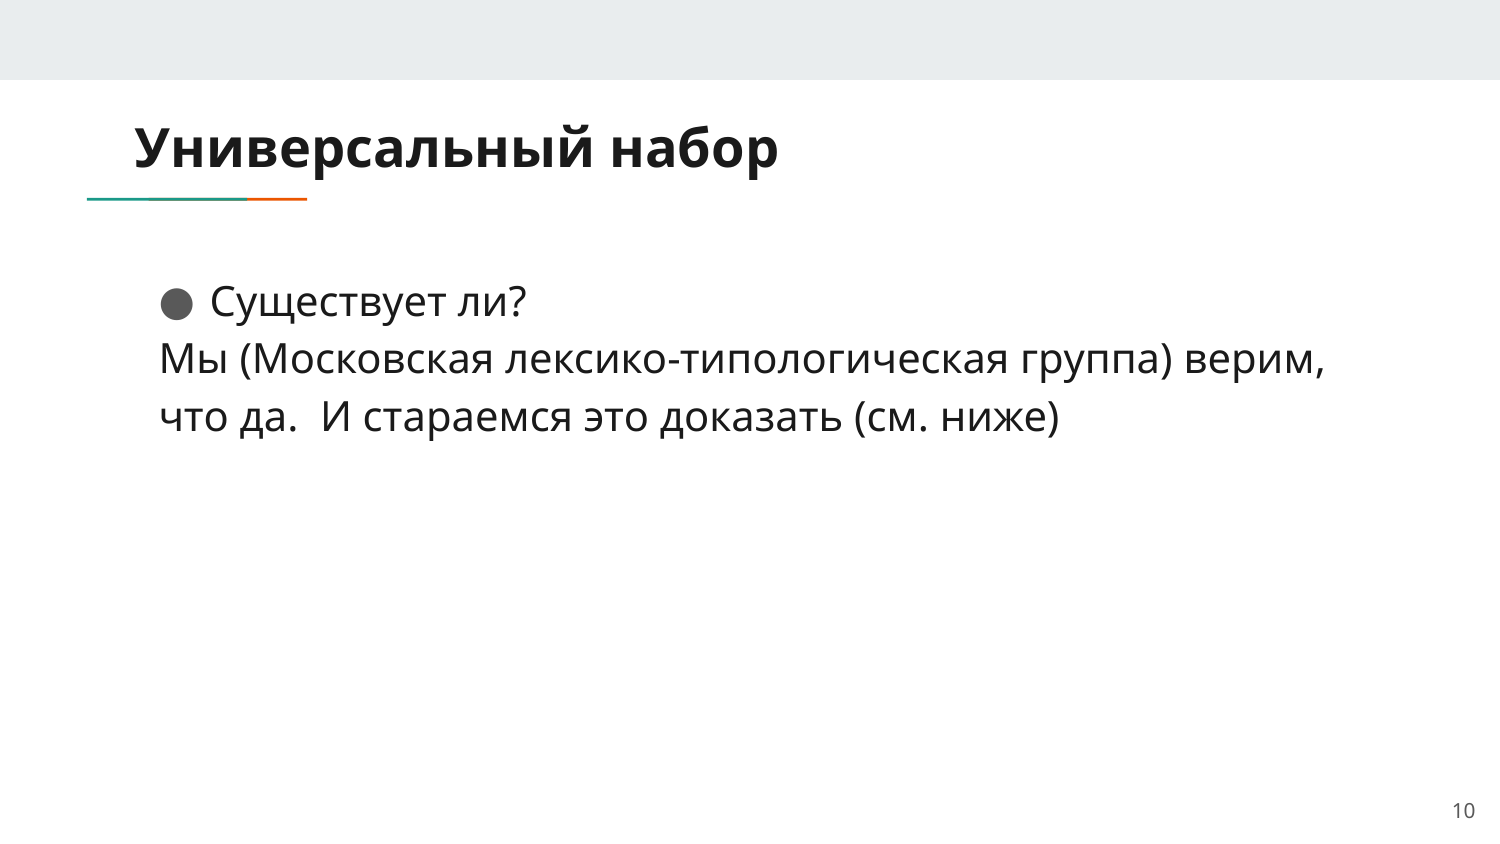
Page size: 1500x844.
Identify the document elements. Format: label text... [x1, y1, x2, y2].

slide_number 10 [1400, 779, 1491, 844]
list Существует ли? Мы (Московская лексико-типологическая группа) верим, что да. И стараемся это доказать (см. ниже) [119, 251, 1381, 712]
title Универсальный набор [119, 98, 1381, 187]
